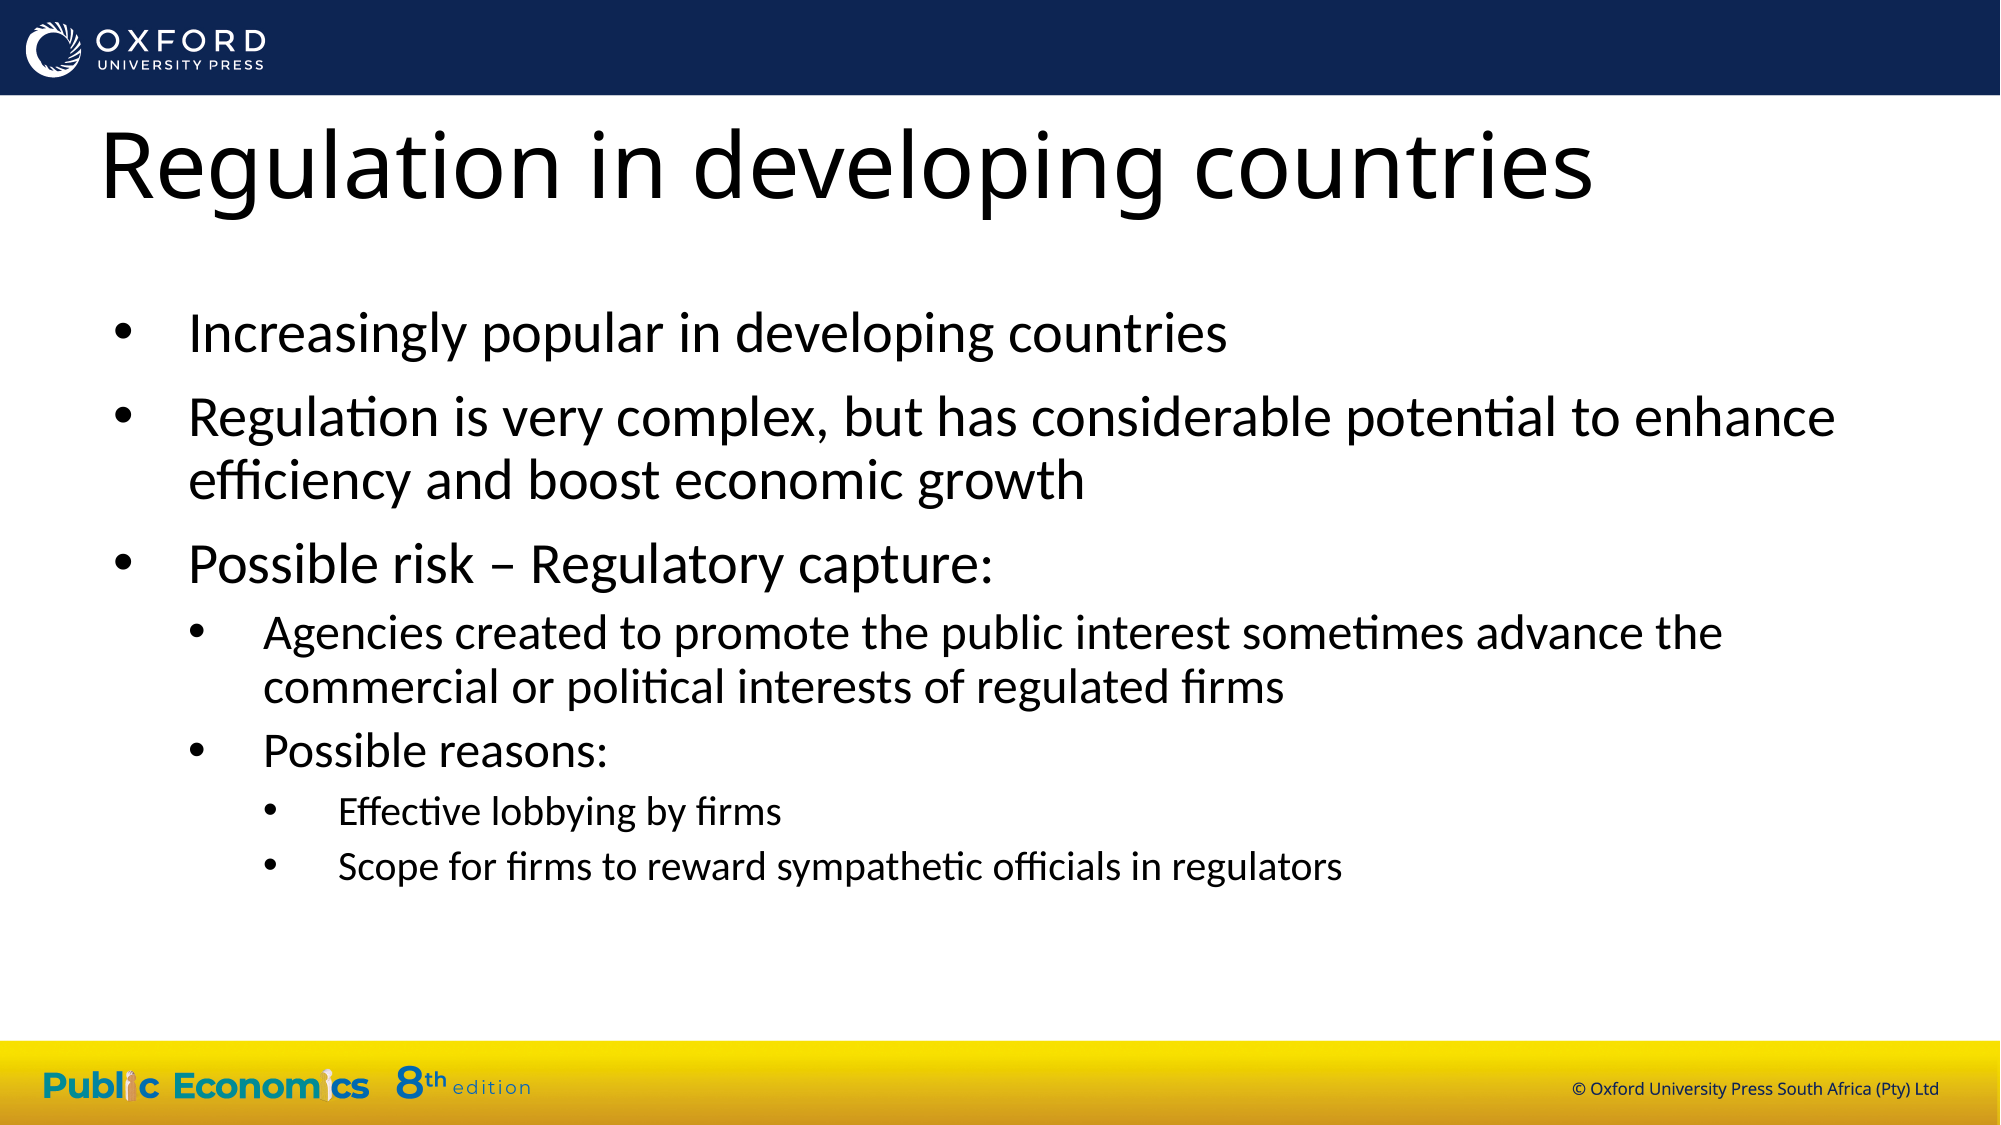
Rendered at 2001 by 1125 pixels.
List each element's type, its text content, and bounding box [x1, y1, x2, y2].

text_box Regulation in developing countries [98, 111, 1933, 289]
picture [0, 0, 2000, 1125]
text_box Increasingly popular in developing countries Regulation is very complex, but has considerable potential to enhance efficiency and boost economic growth Possible risk – Regulatory capture: Agencies created to promote the public interest sometimes advance the commercial or political interests of regulated firms Possible reasons: Effective lobbying by firms Scope for firms to reward sympathetic officials in regulators [98, 295, 1884, 1034]
